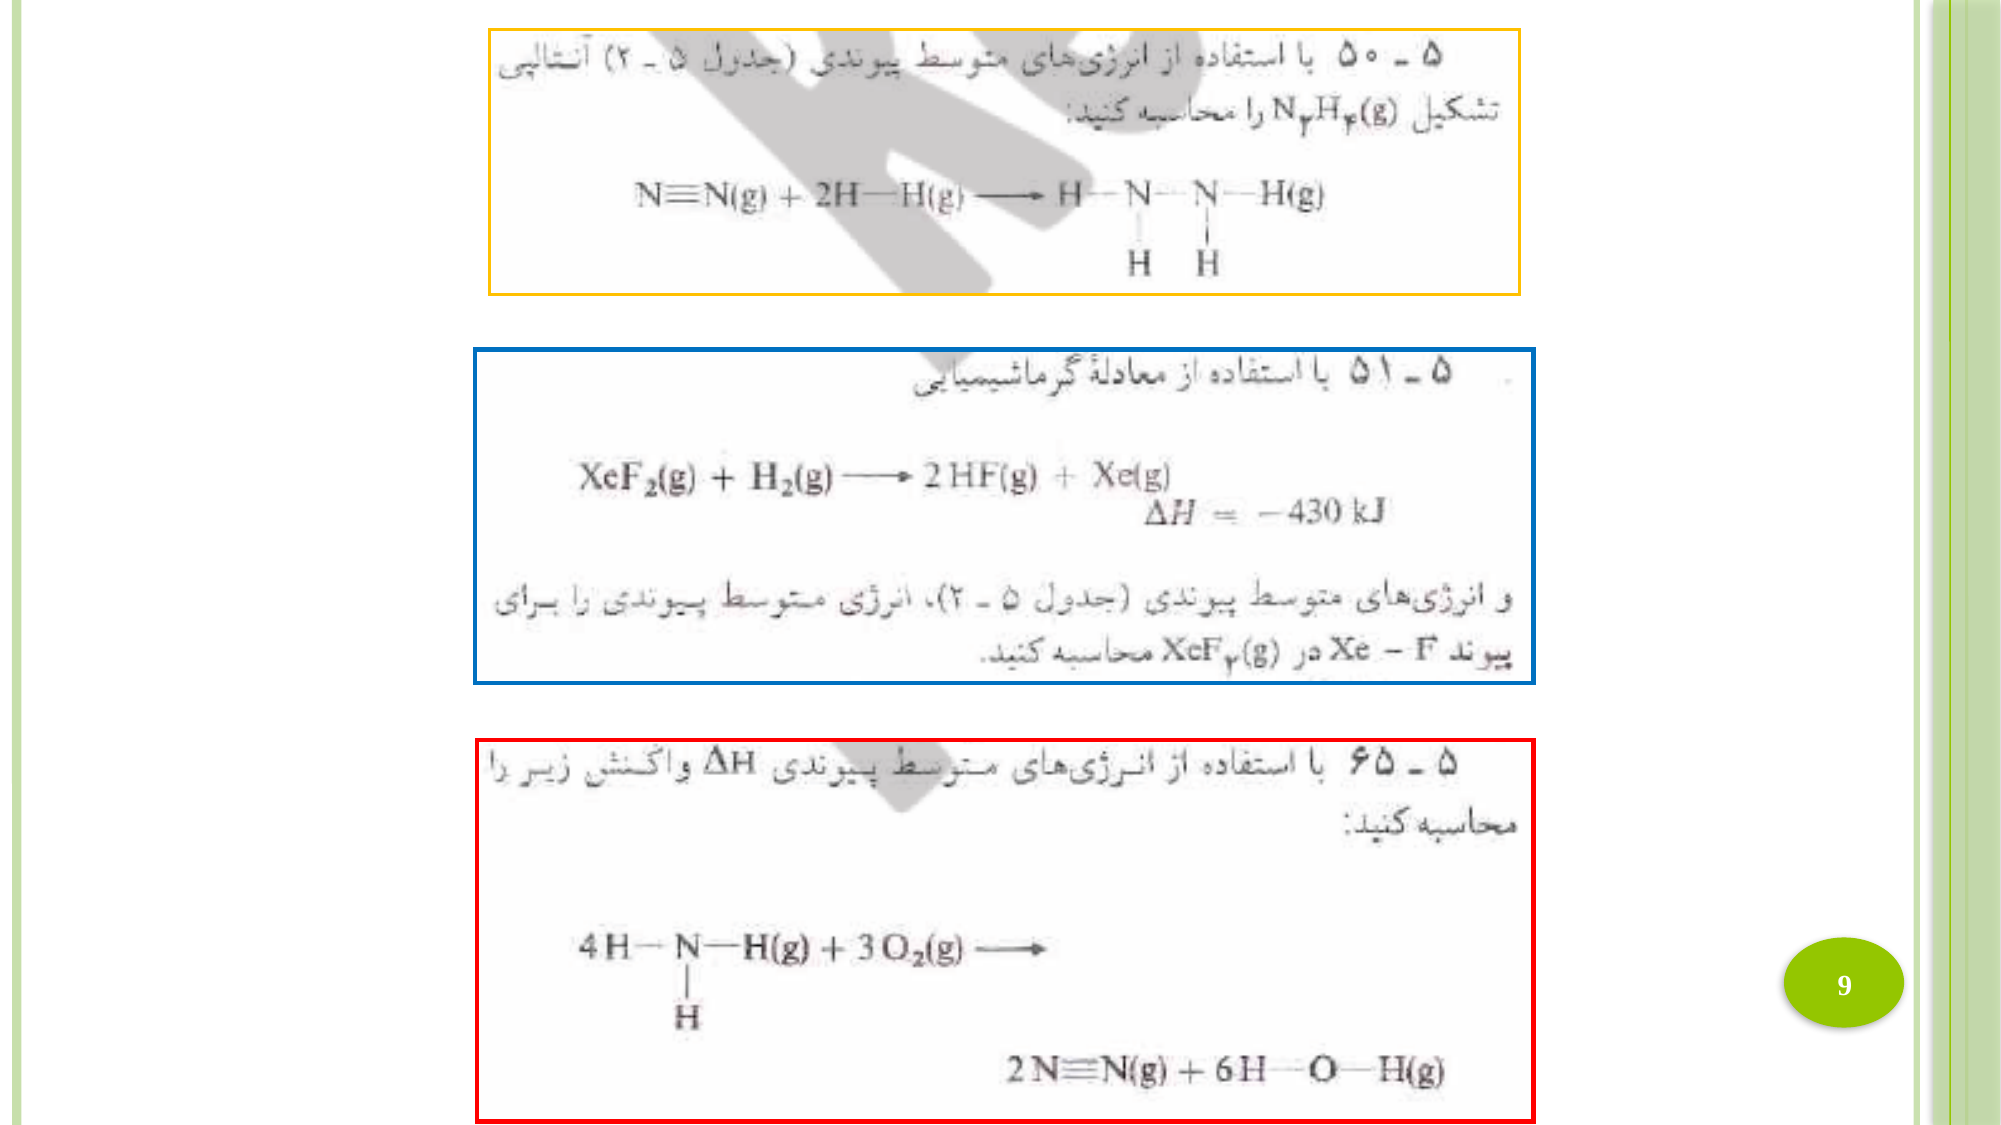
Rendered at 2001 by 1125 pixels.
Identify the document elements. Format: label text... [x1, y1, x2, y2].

picture [490, 30, 1519, 294]
picture [476, 351, 1532, 682]
picture [478, 741, 1532, 1120]
slide_number 9 [1778, 940, 1912, 1026]
